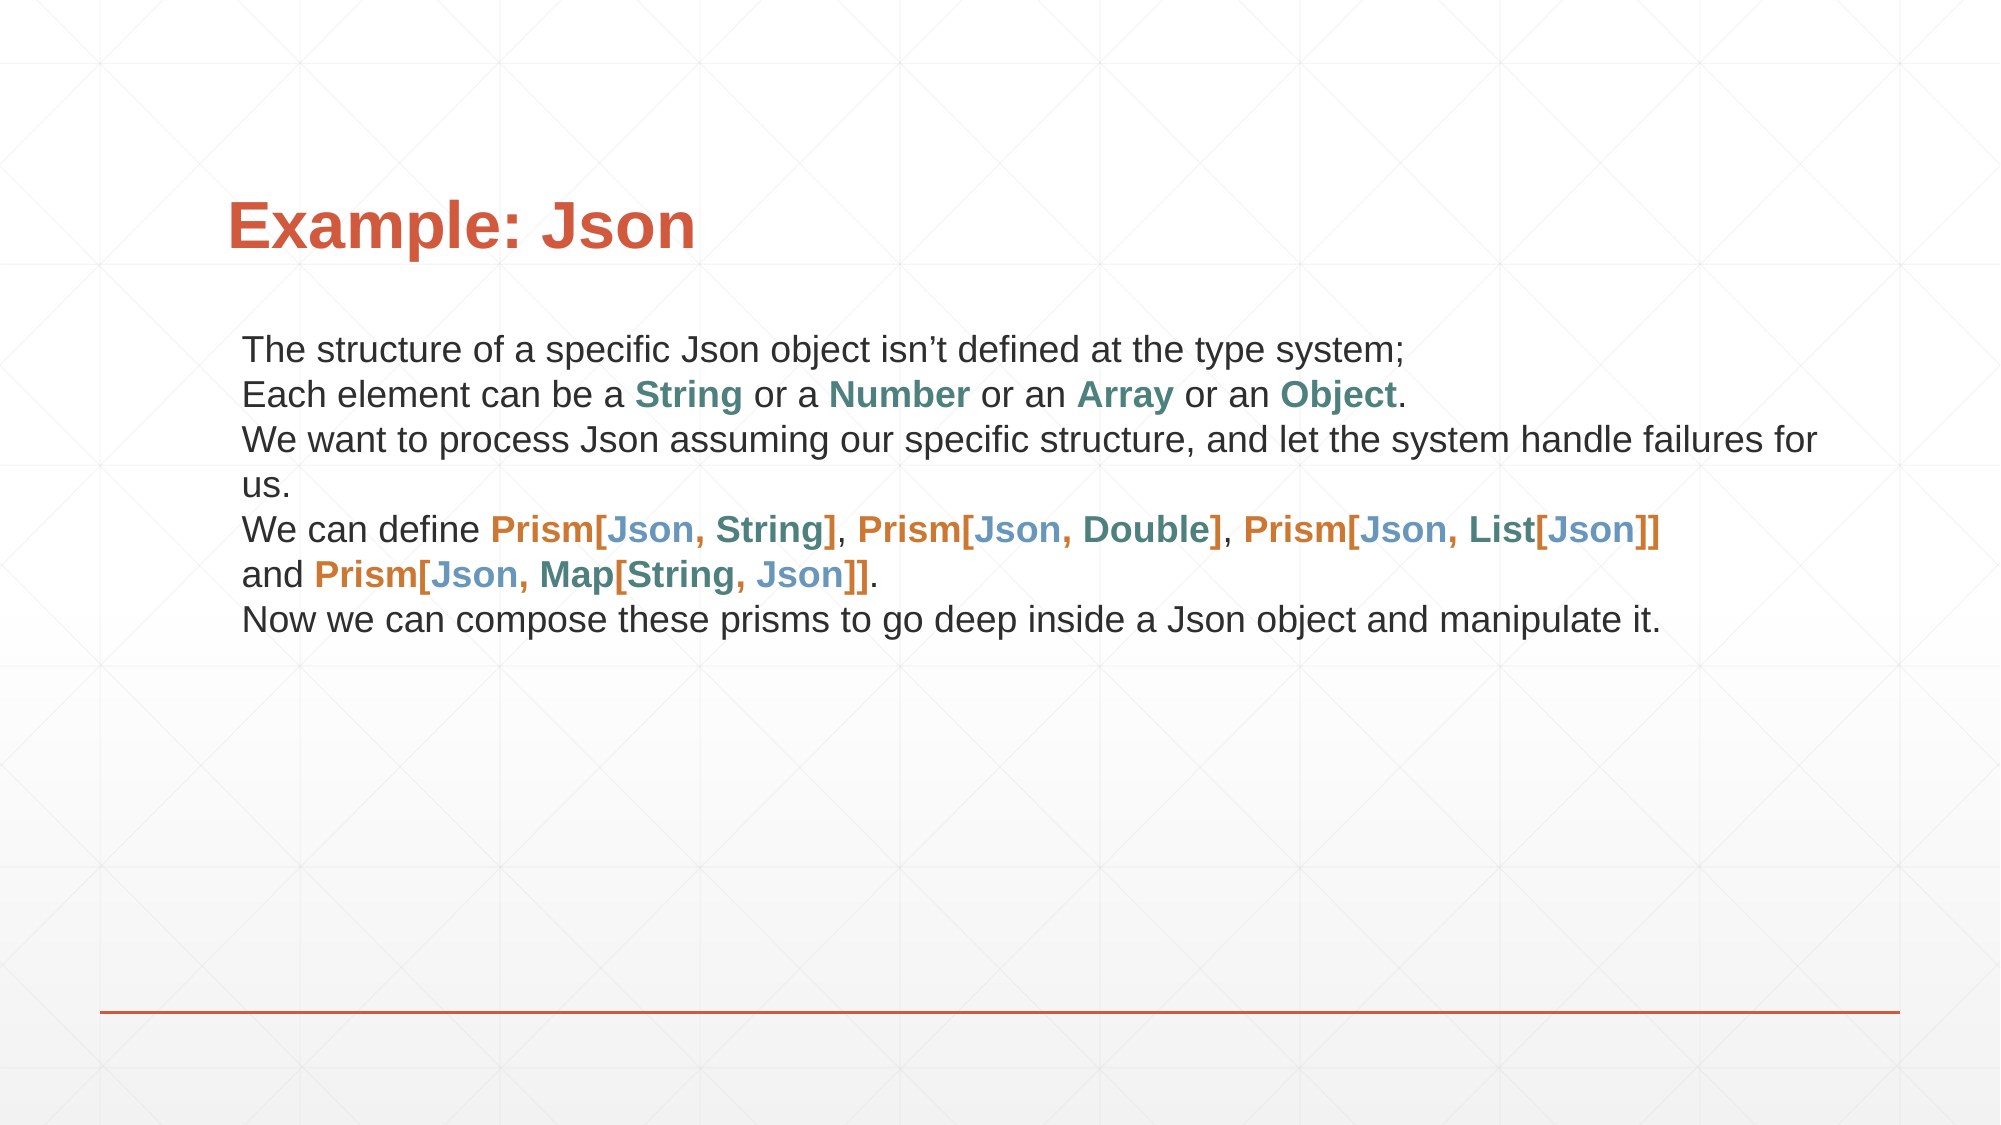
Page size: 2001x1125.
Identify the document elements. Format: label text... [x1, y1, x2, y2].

text_box The structure of a specific Json object isn’t defined at the type system; Each element can be a String or a Number or an Array or an Object. We want to process Json assuming our specific structure, and let the system handle failures for us. We can define Prism[Json, String], Prism[Json, Double], Prism[Json, List[Json]] and Prism[Json, Map[String, Json]]. Now we can compose these prisms to go deep inside a Json object and manipulate it. [226, 317, 1880, 648]
title Example: Json [212, 82, 1788, 271]
